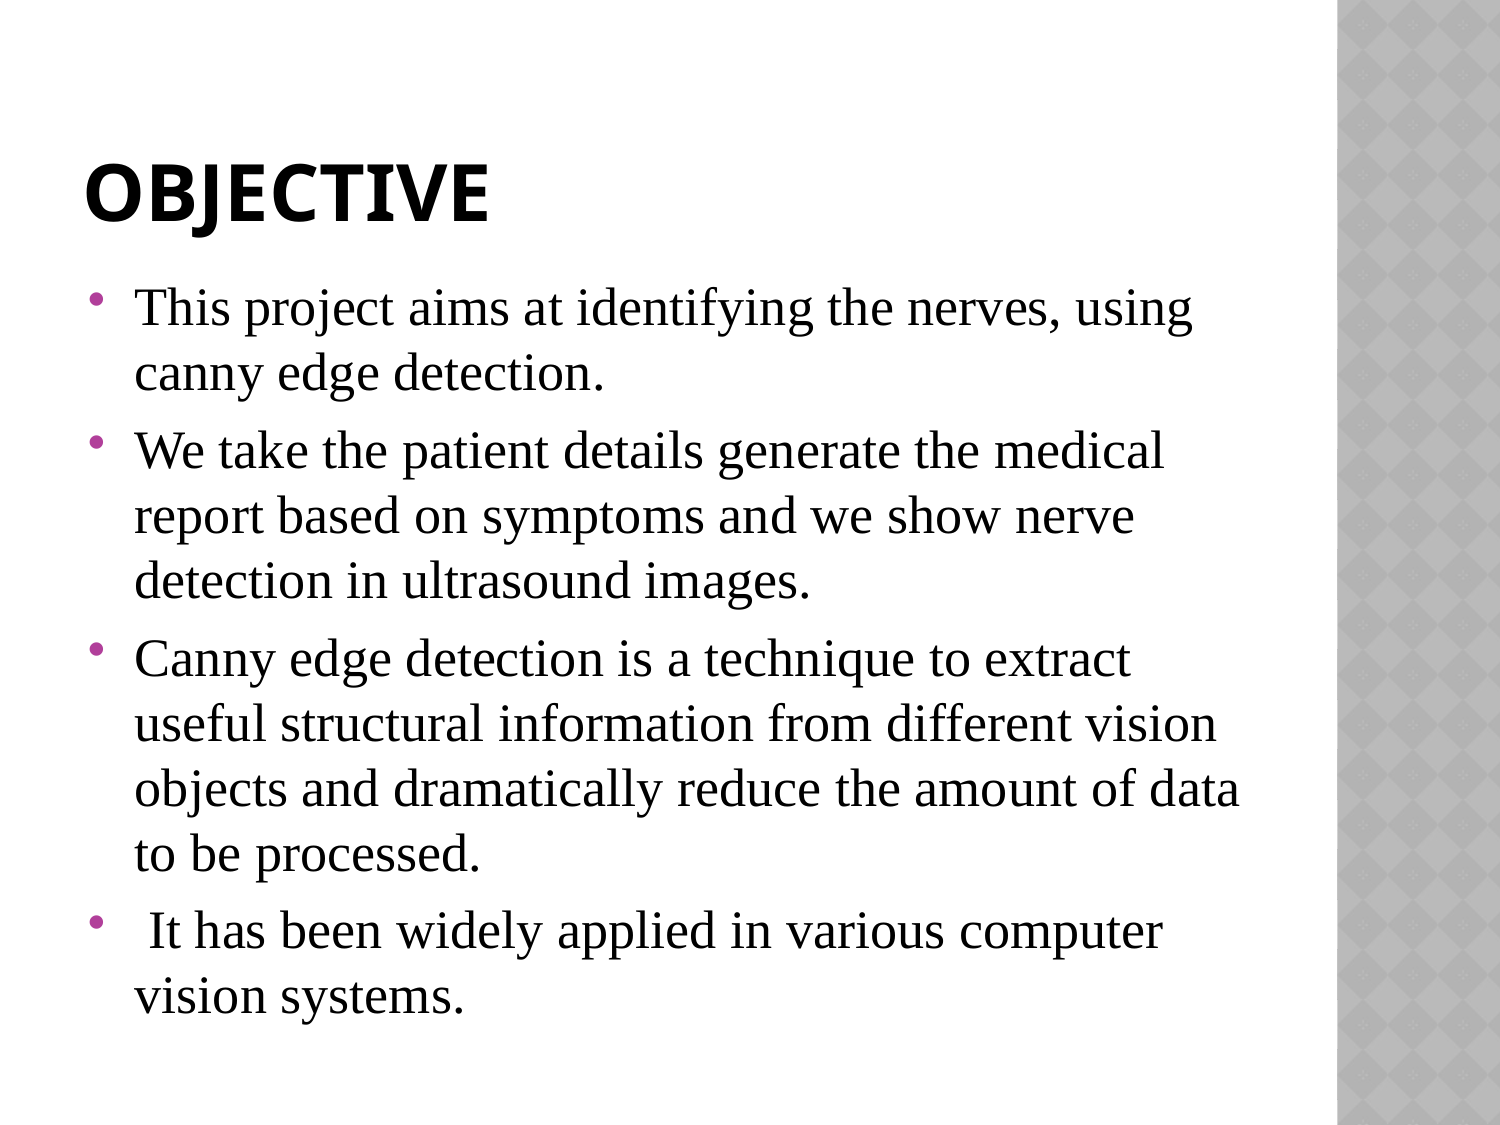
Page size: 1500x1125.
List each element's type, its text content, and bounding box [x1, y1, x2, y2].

list This project aims at identifying the nerves, using canny edge detection. We take the patient details generate the medical report based on symptoms and we show nerve detection in ultrasound images. Canny edge detection is a technique to extract useful structural information from different vision objects and dramatically reduce the amount of data to be processed. It has been widely applied in various computer vision systems. [75, 264, 1263, 1059]
title OBJECTIVE [75, 50, 1263, 238]
